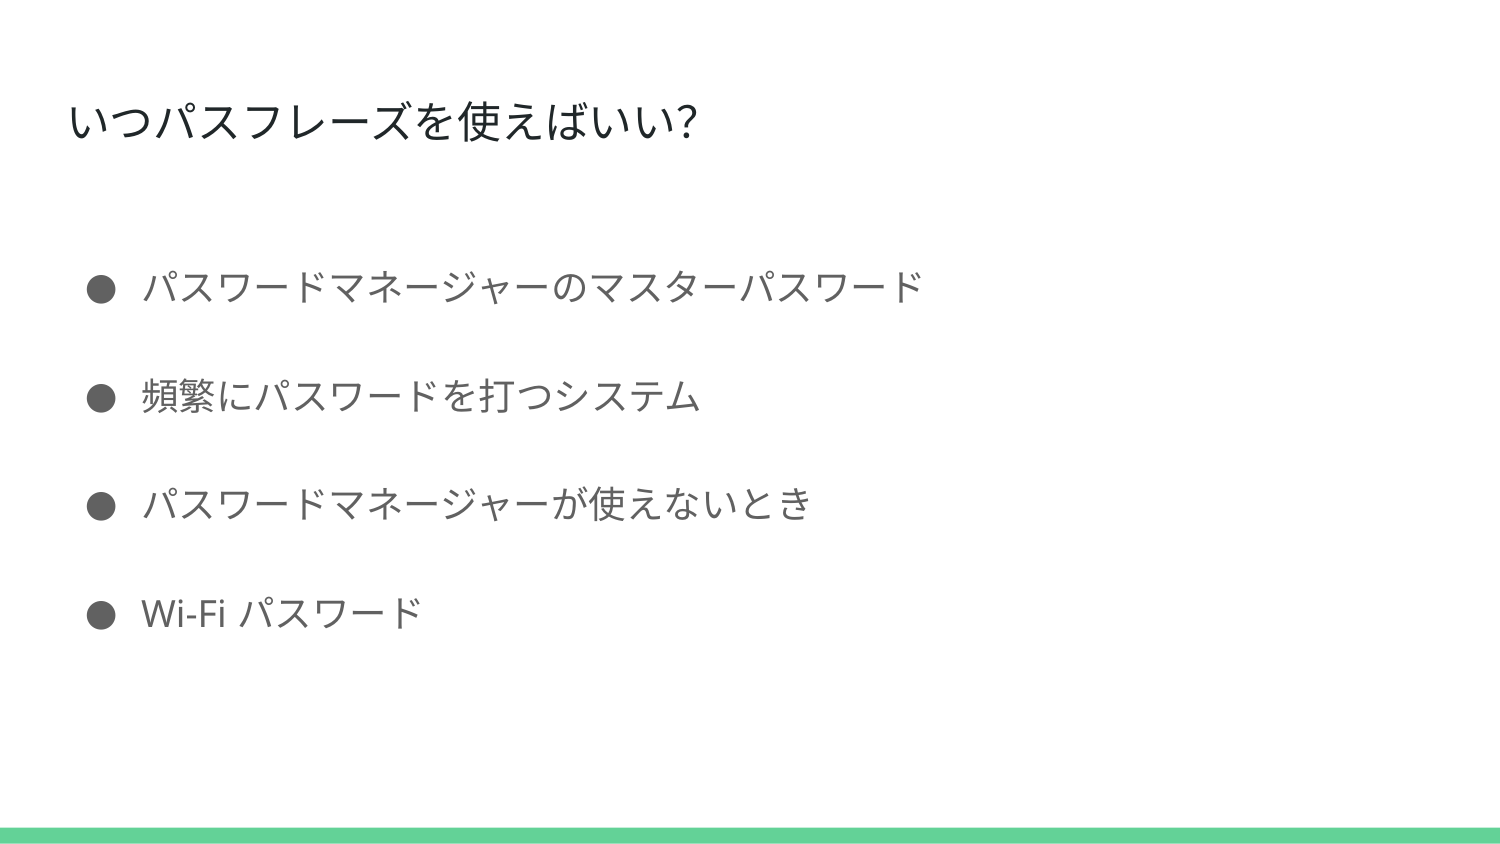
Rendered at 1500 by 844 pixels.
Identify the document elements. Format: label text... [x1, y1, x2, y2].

list パスワードマネージャーのマスターパスワード 頻繁にパスワードを打つシステム パスワードマネージャーが使えないとき Wi-Fiパスワード [51, 189, 1449, 750]
title いつパスフレーズを使えばいい？ [51, 72, 1449, 167]
